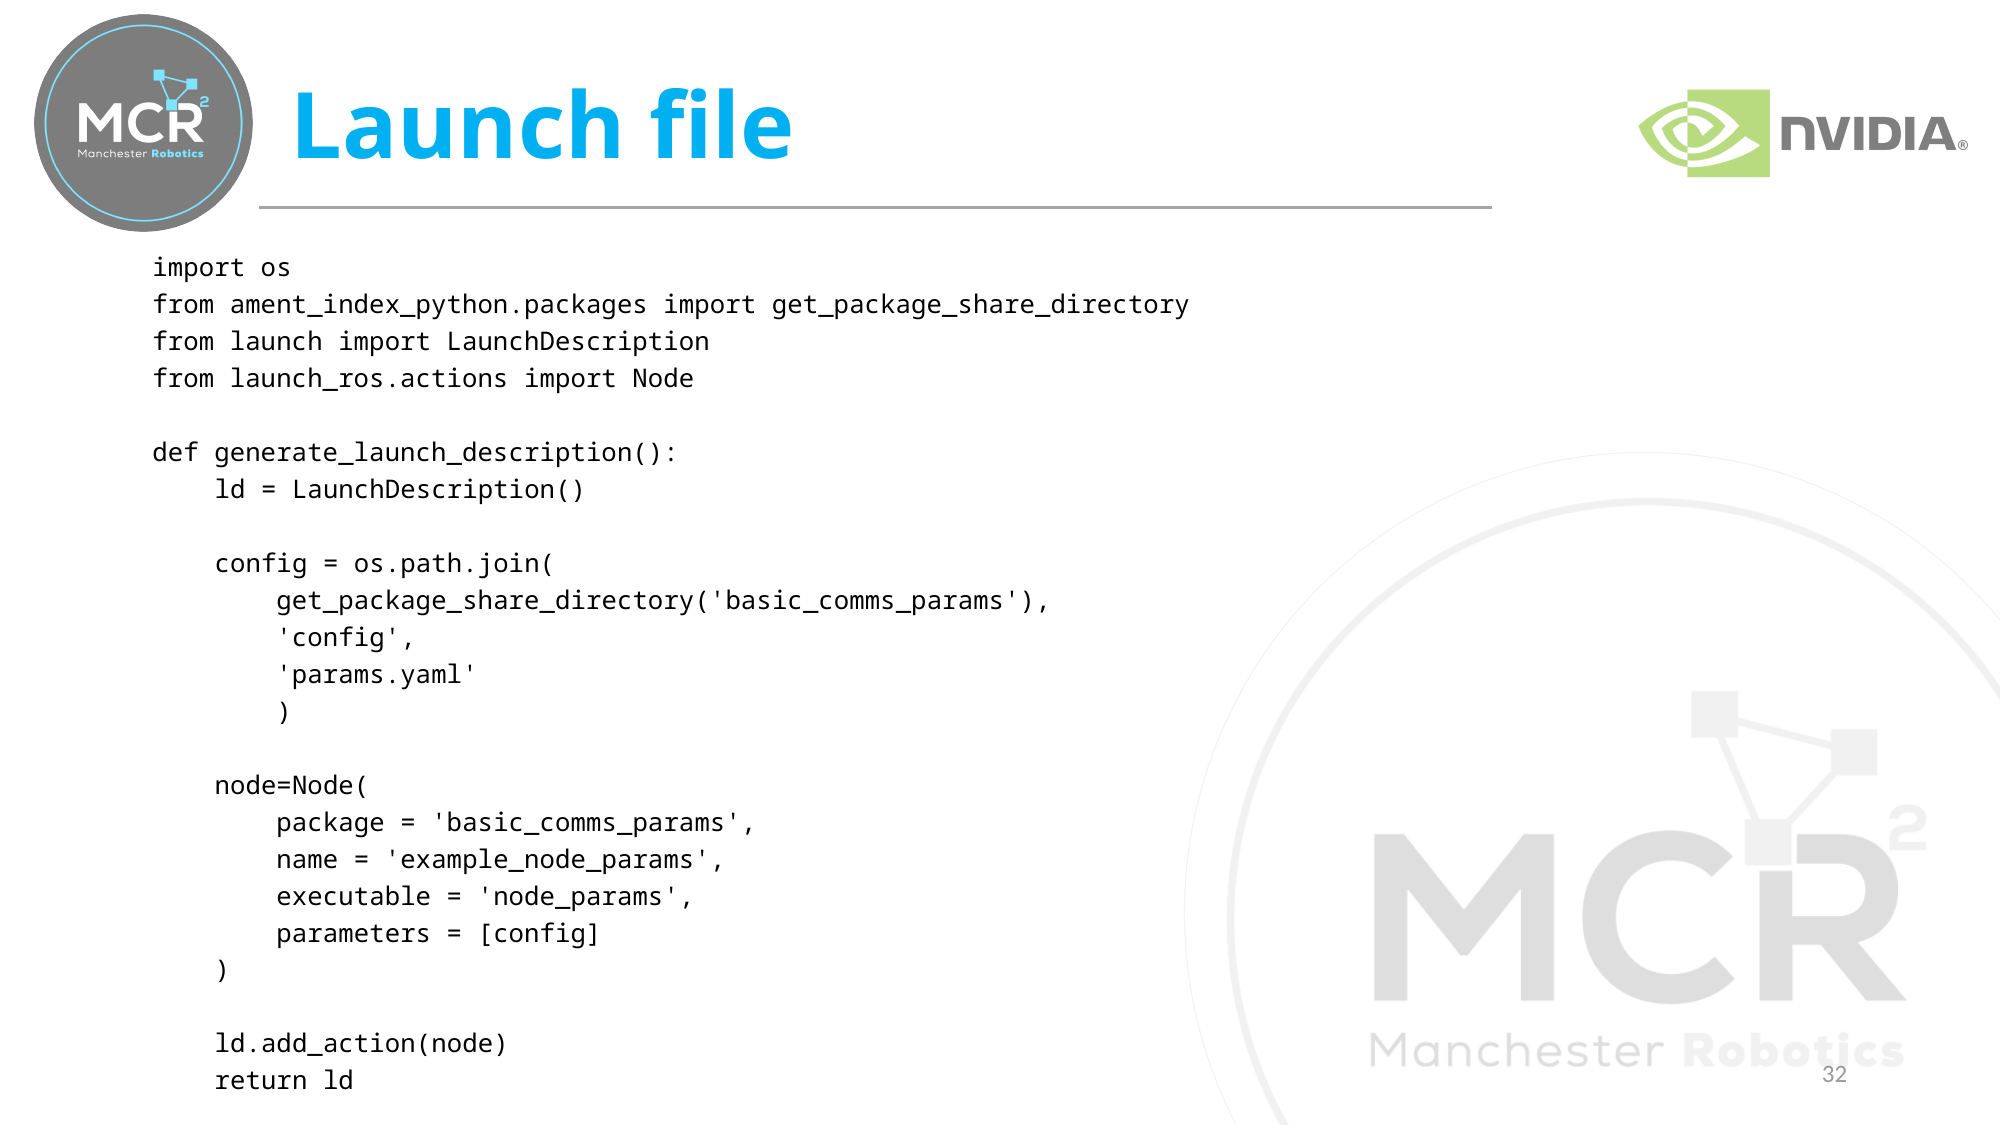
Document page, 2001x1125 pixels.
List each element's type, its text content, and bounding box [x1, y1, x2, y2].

title Launch file [275, 19, 1615, 237]
slide_number 32 [1412, 1042, 1863, 1103]
list import os from ament_index_python.packages import get_package_share_directory from launch import LaunchDescription from launch_ros.actions import Node def generate_launch_description(): ld = LaunchDescription() config = os.path.join( get_package_share_directory('basic_comms_params'), 'config', 'params.yaml' ) node=Node( package = 'basic_comms_params', name = 'example_node_params', executable = 'node_params', parameters = [config] ) ld.add_action(node) return ld [137, 237, 1863, 1103]
